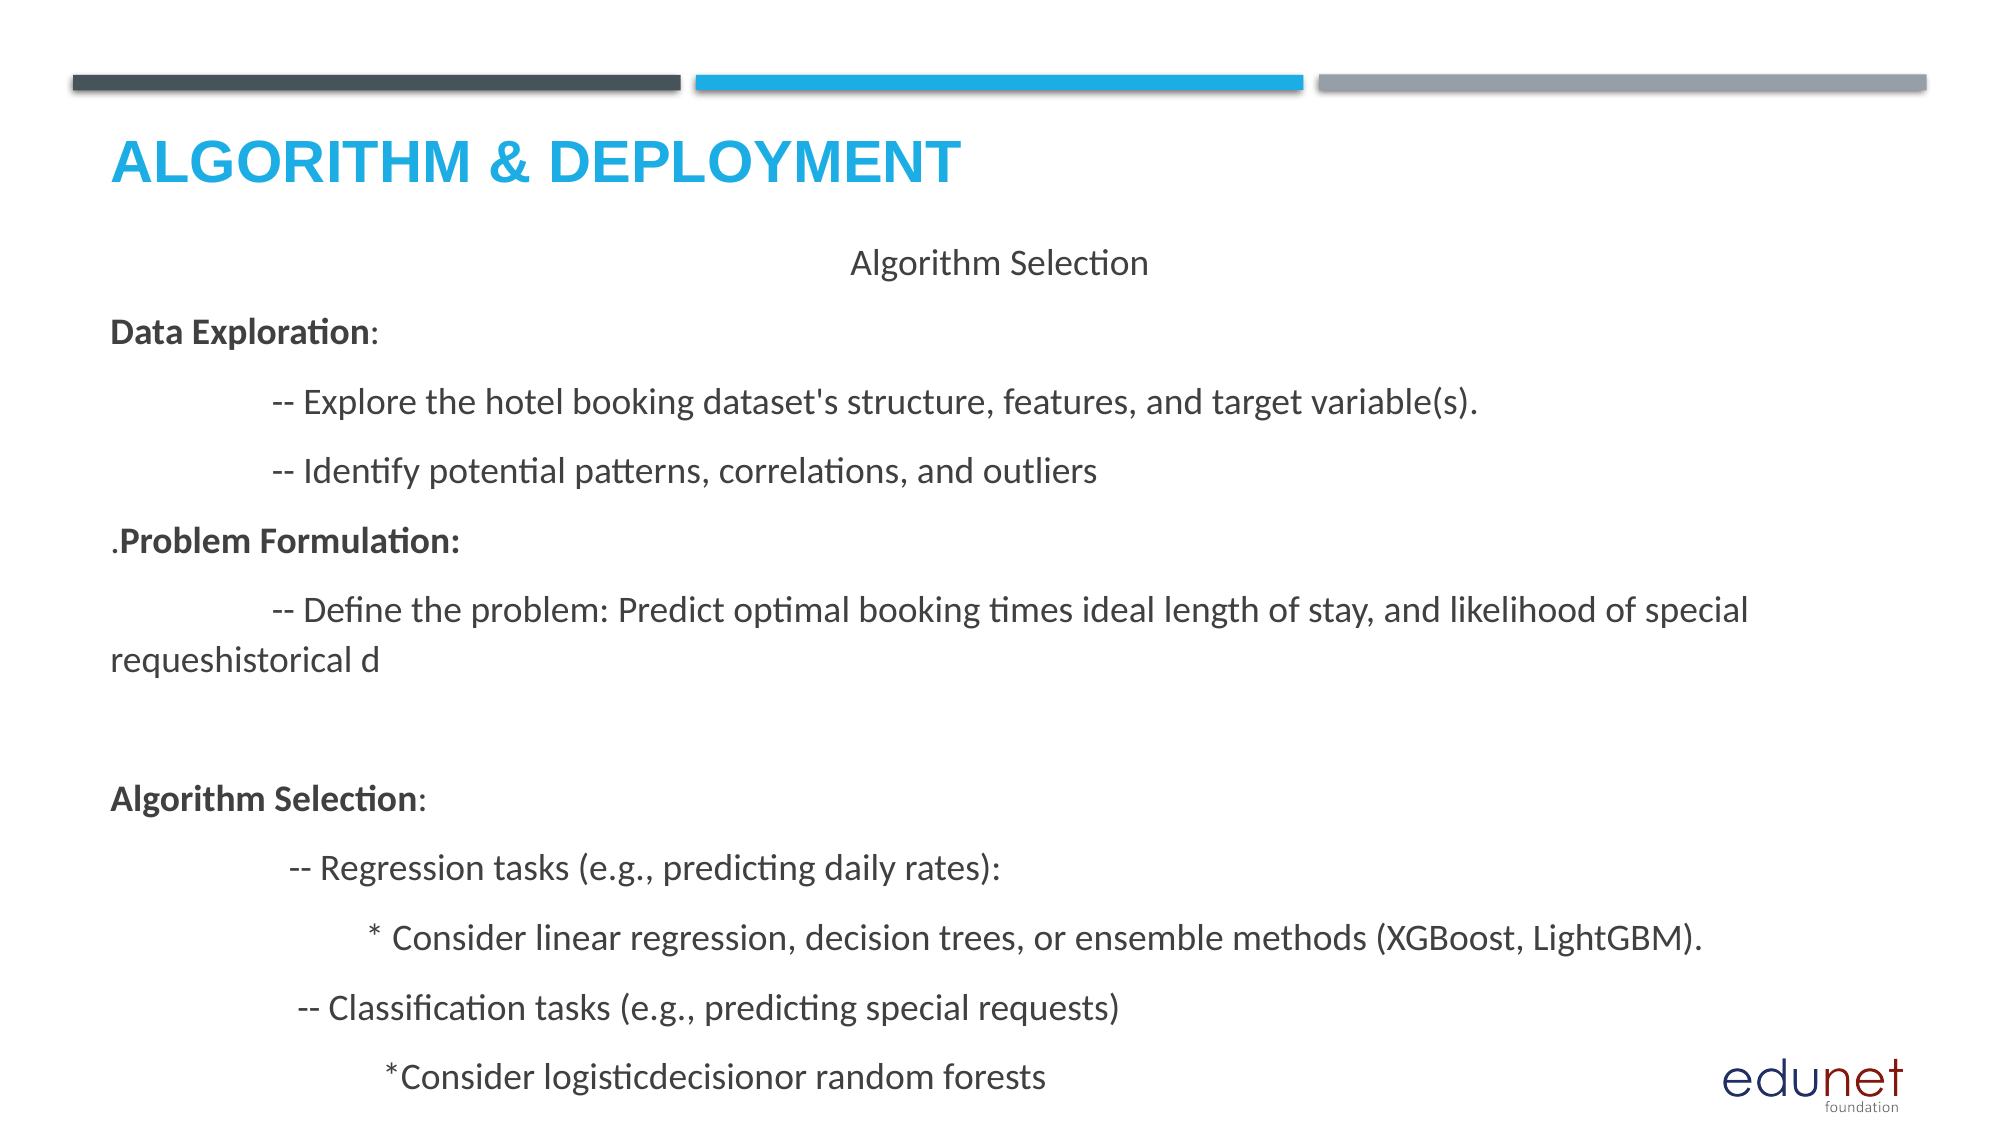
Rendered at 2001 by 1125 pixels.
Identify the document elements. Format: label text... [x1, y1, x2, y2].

title Algorithm & Deployment [95, 115, 1905, 203]
picture [1719, 1089, 1905, 1116]
list Algorithm Selection Data Exploration: -- Explore the hotel booking dataset's structure, features, and target variable(s). -- Identify potential patterns, correlations, and outliers .Problem Formulation: -- Define the problem: Predict optimal booking times ideal length of stay, and likelihood of special requeshistorical d Algorithm Selection: -- Regression tasks (e.g., predicting daily rates): * Consider linear regression, decision trees, or ensemble methods (XGBoost, LightGBM). -- Classification tasks (e.g., predicting special requests) *Consider logisticdecisionor random forests [95, 241, 1905, 1089]
